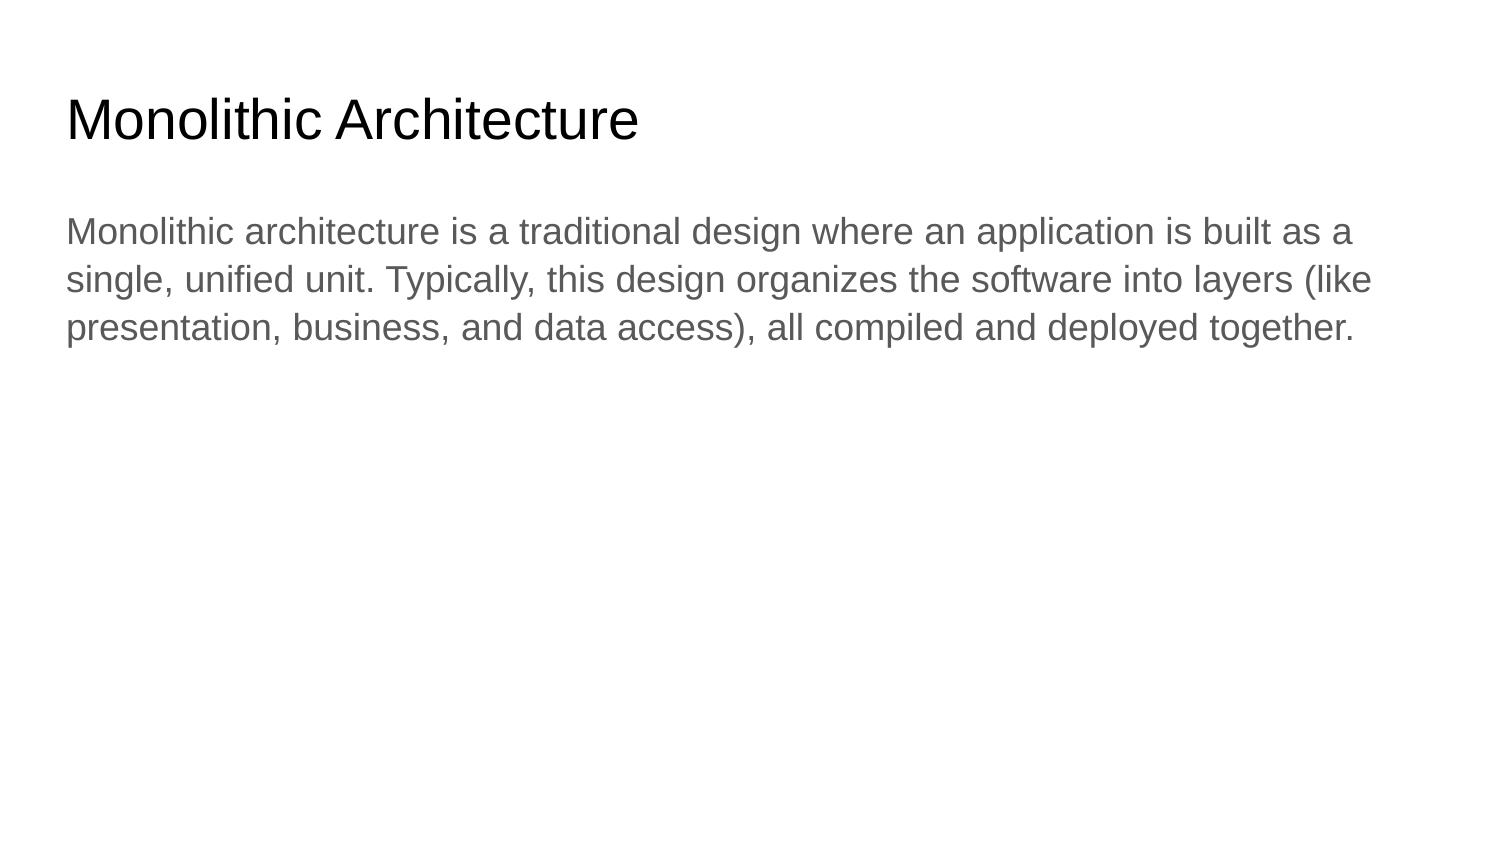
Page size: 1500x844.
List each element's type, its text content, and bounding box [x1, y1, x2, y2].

list Monolithic architecture is a traditional design where an application is built as a single, unified unit. Typically, this design organizes the software into layers (like presentation, business, and data access), all compiled and deployed together. [51, 189, 1449, 750]
title Monolithic Architecture [51, 72, 1449, 167]
